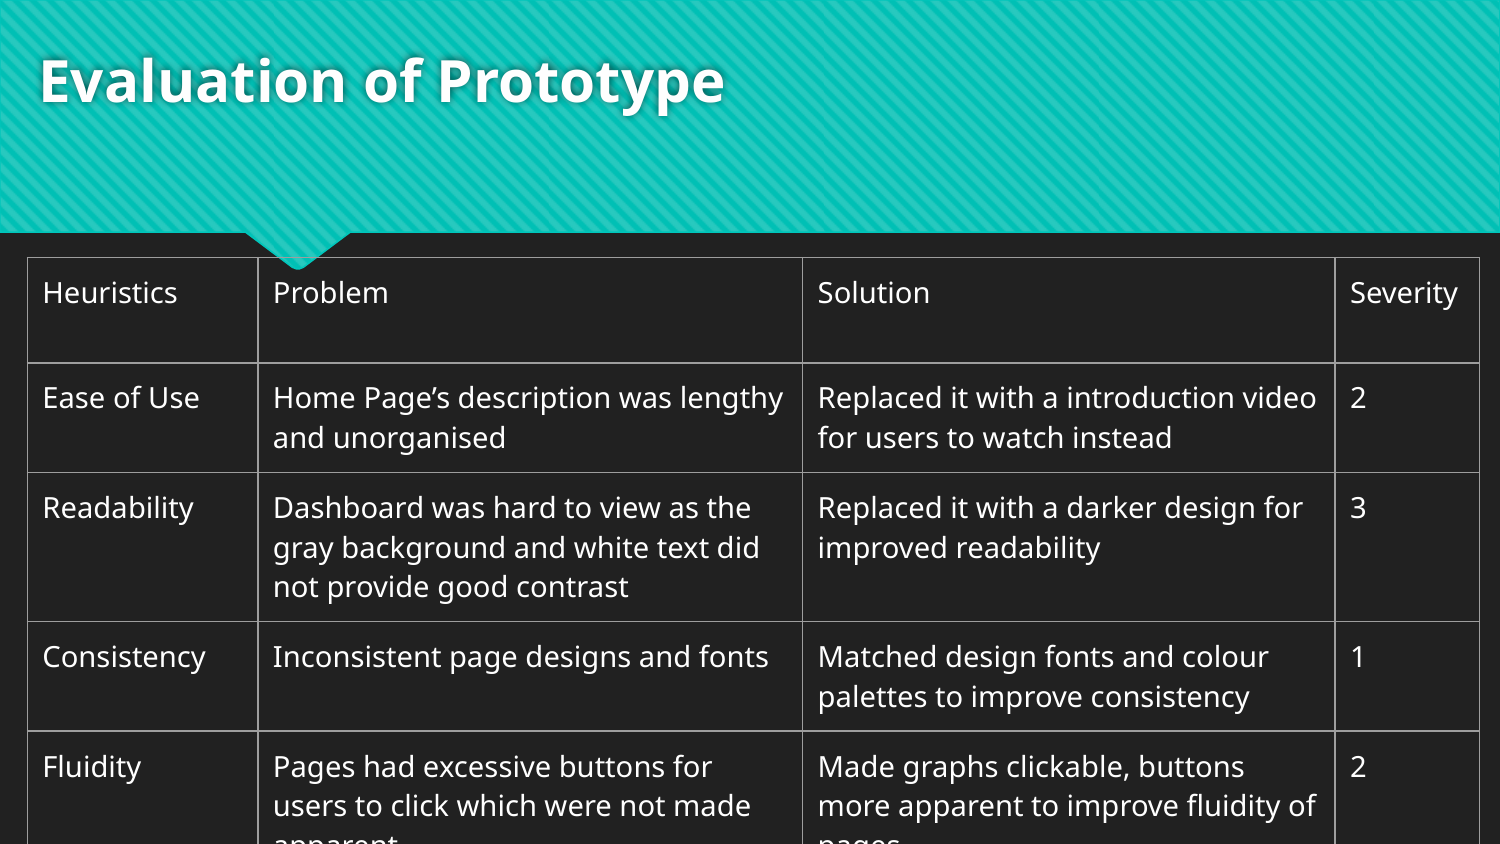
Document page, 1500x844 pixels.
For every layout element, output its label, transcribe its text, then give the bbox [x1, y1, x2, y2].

table_cell Fluidity [28, 732, 257, 844]
table_cell Replaced it with a introduction video for users to watch instead [803, 364, 1334, 472]
table_cell Ease of Use [28, 364, 257, 472]
table_header Solution [803, 258, 1334, 362]
table_header Heuristics [28, 258, 257, 362]
table_header Severity [1336, 258, 1479, 362]
table_cell Consistency [28, 622, 257, 730]
table_cell Readability [28, 473, 257, 621]
table_cell Made graphs clickable, buttons more apparent to improve fluidity of pages [803, 732, 1334, 844]
table_cell Inconsistent page designs and fonts [259, 622, 802, 730]
table_cell Home Page’s description was lengthy and unorganised [259, 364, 802, 472]
table_cell 1 [1336, 622, 1479, 730]
picture [1, 1, 1499, 257]
table_cell Matched design fonts and colour palettes to improve consistency [803, 622, 1334, 730]
table_cell 2 [1336, 364, 1479, 472]
table_cell Pages had excessive buttons for users to click which were not made apparent [259, 732, 802, 844]
table_header Problem [259, 258, 802, 362]
table_cell 2 [1336, 732, 1479, 844]
table_cell Dashboard was hard to view as the gray background and white text did not provide good contrast [259, 473, 802, 621]
table_cell 3 [1336, 473, 1479, 621]
title Evaluation of Prototype [27, 0, 1328, 120]
table_cell Replaced it with a darker design for improved readability [803, 473, 1334, 621]
